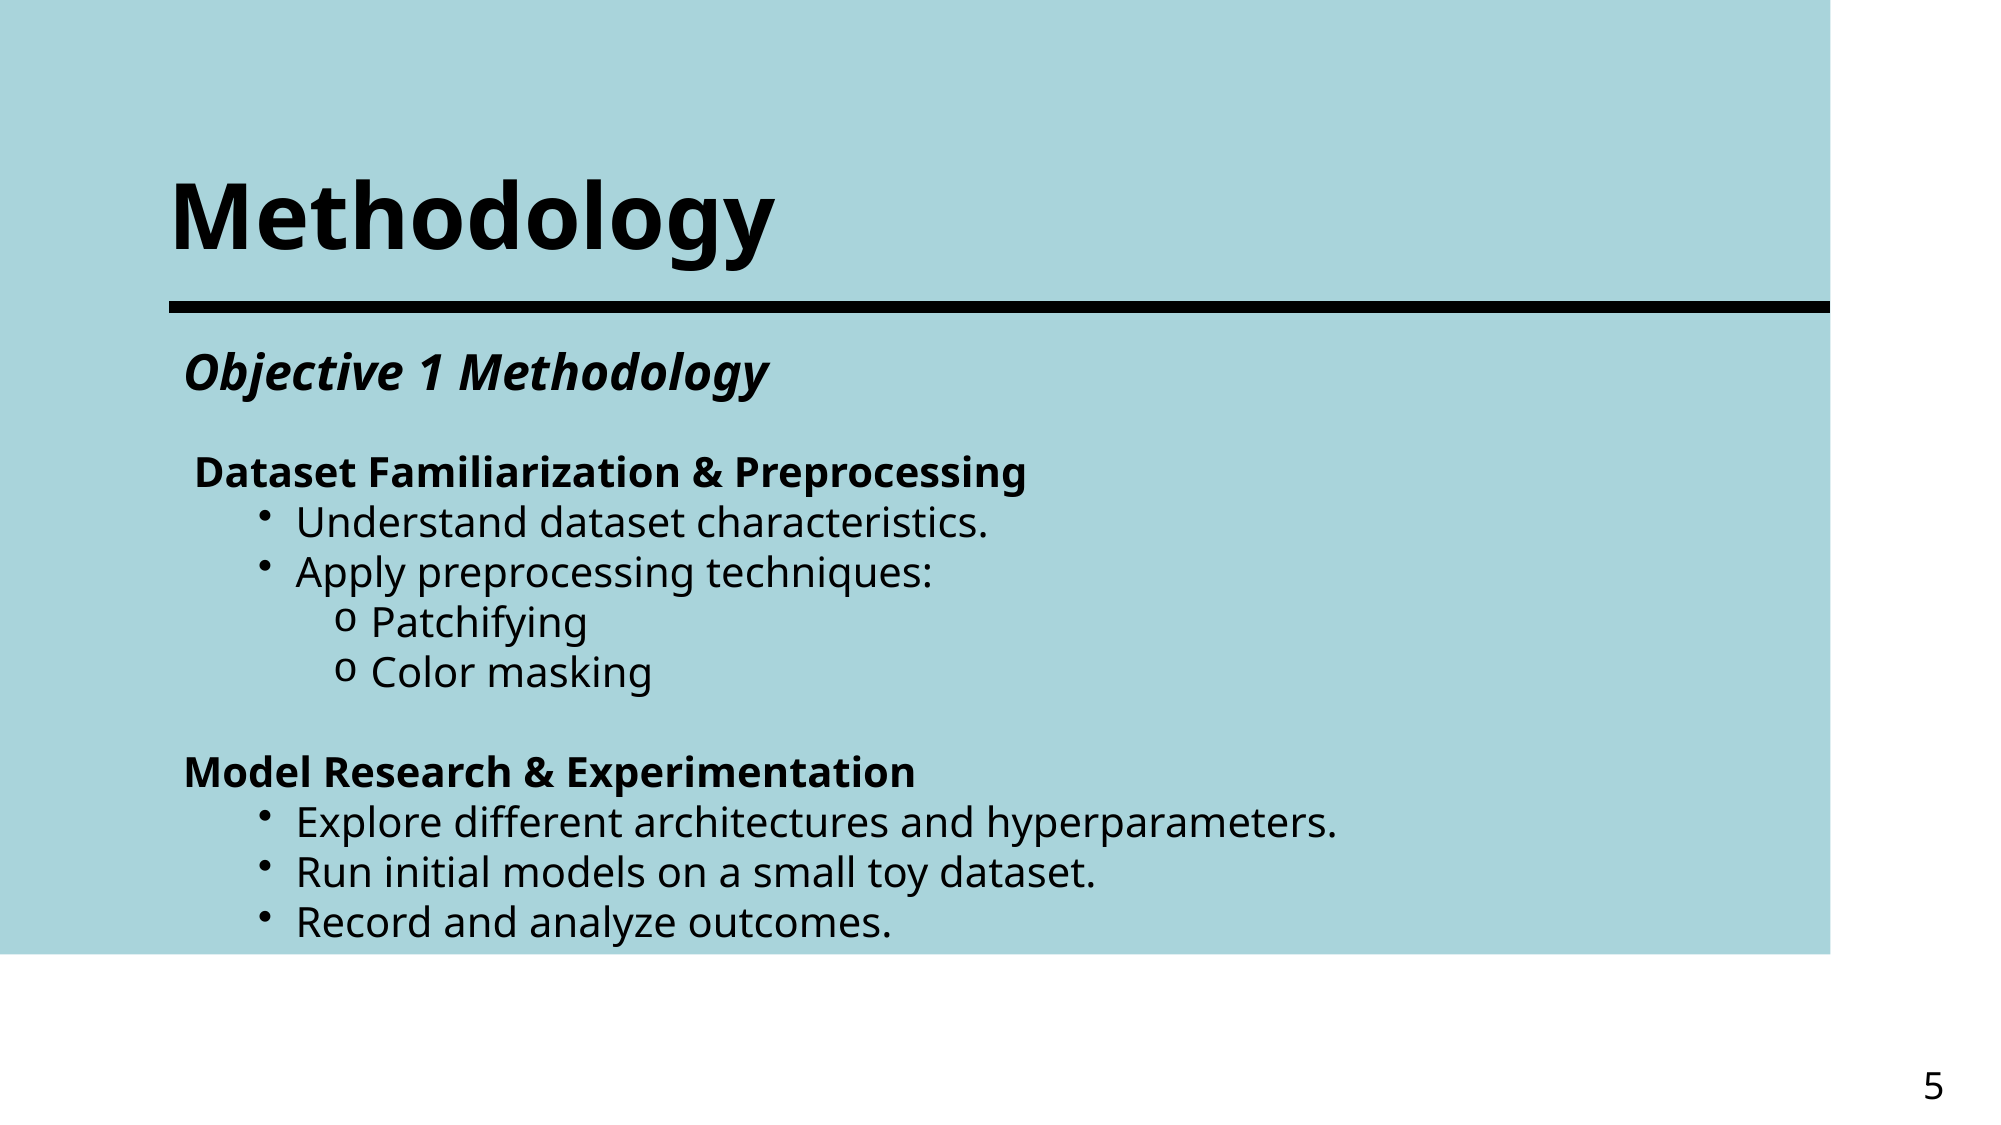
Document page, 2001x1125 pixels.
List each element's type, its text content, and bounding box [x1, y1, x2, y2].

slide_number 5 [1891, 1069, 1960, 1100]
title Methodology [168, 163, 1450, 270]
text_box Objective 1 Methodology Dataset Familiarization & Preprocessing Understand dataset characteristics. Apply preprocessing techniques: Patchifying Color masking Model Research & Experimentation Explore different architectures and hyperparameters. Run initial models on a small toy dataset. Record and analyze outcomes. [168, 333, 1734, 954]
